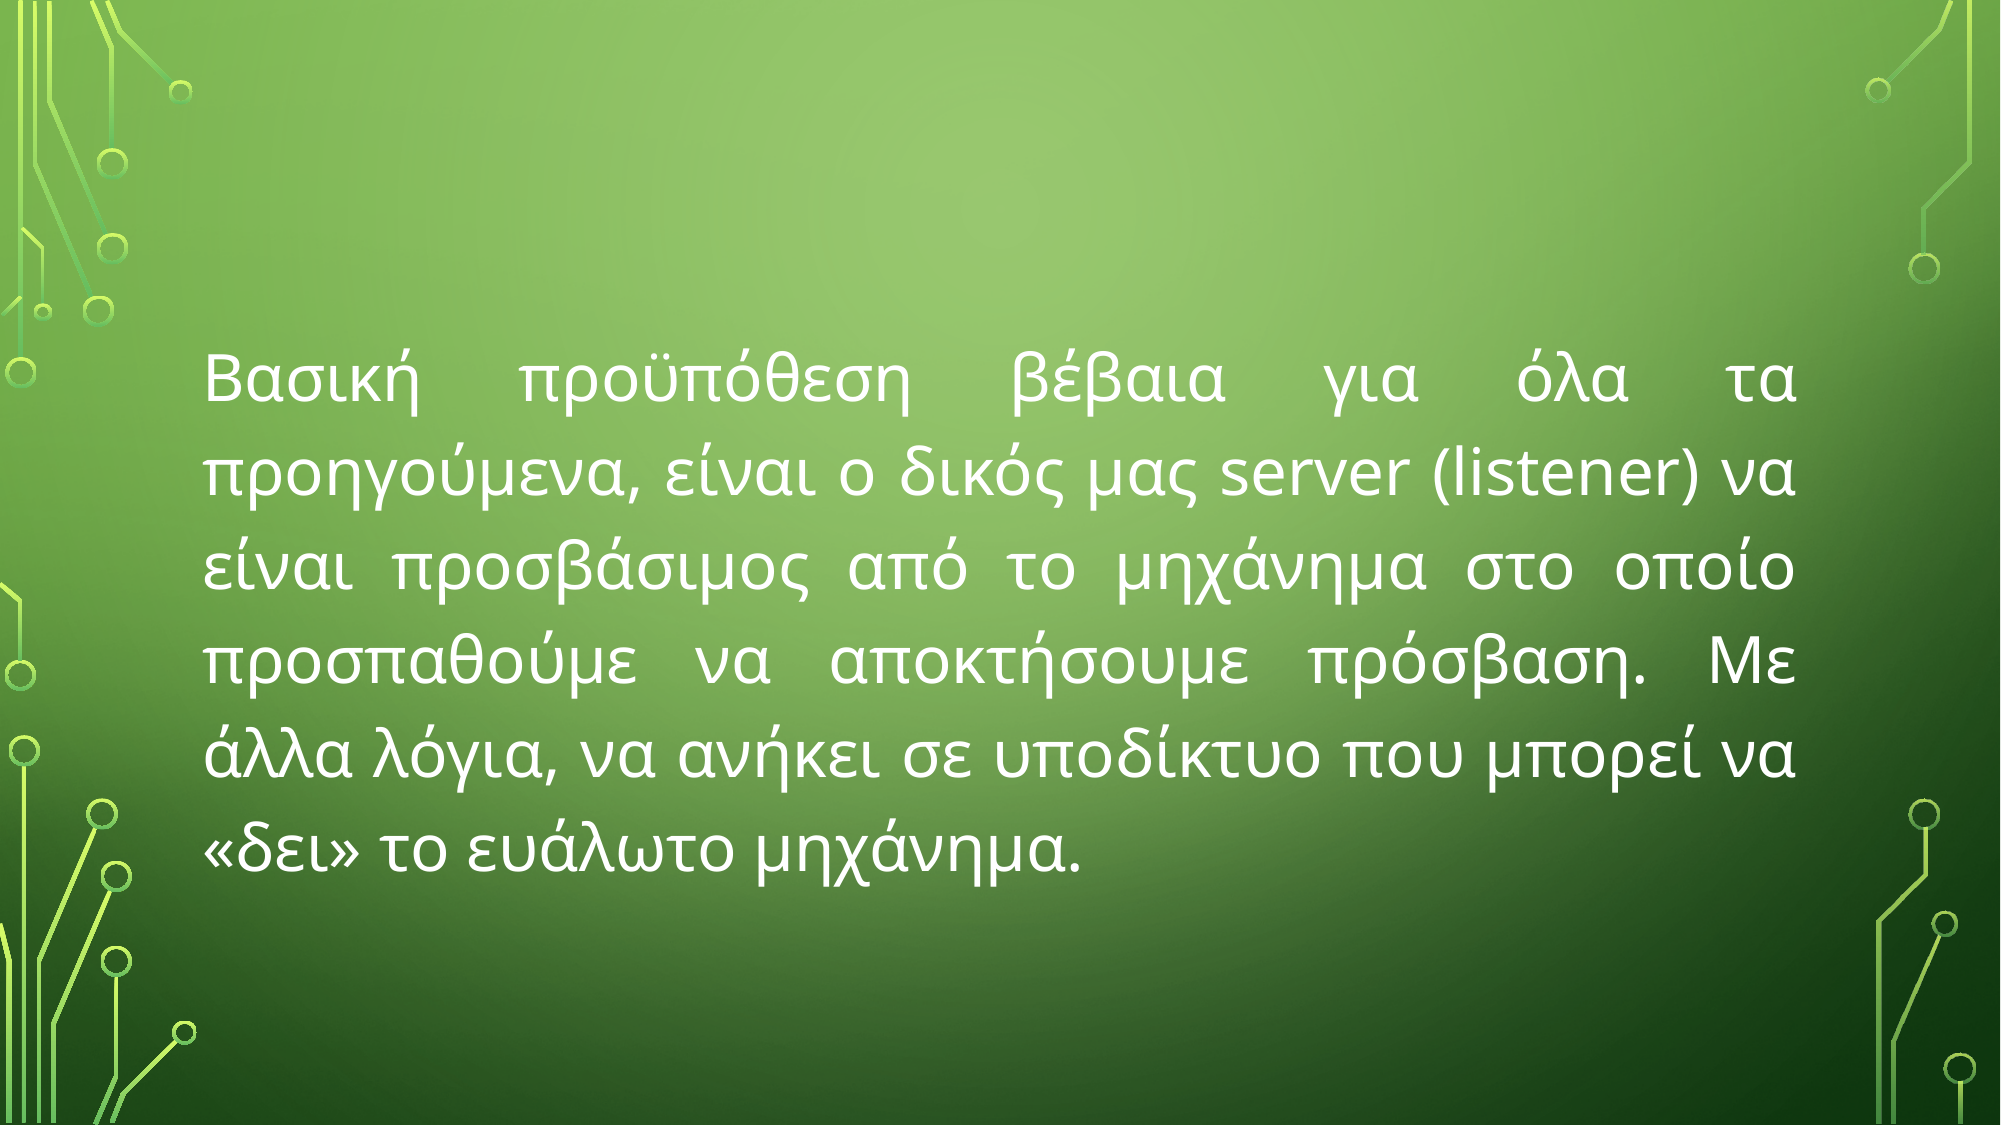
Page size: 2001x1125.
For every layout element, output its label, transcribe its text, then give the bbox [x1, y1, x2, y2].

list Βασική προϋπόθεση βέβαια για όλα τα προηγούμενα, είναι ο δικός μας server (listener) να είναι προσβάσιμος από το μηχάνημα στο οποίο προσπαθούμε να αποκτήσουμε πρόσβαση. Με άλλα λόγια, να ανήκει σε υποδίκτυο που μπορεί να «δει» το ευάλωτο μηχάνημα. [187, 312, 1813, 894]
